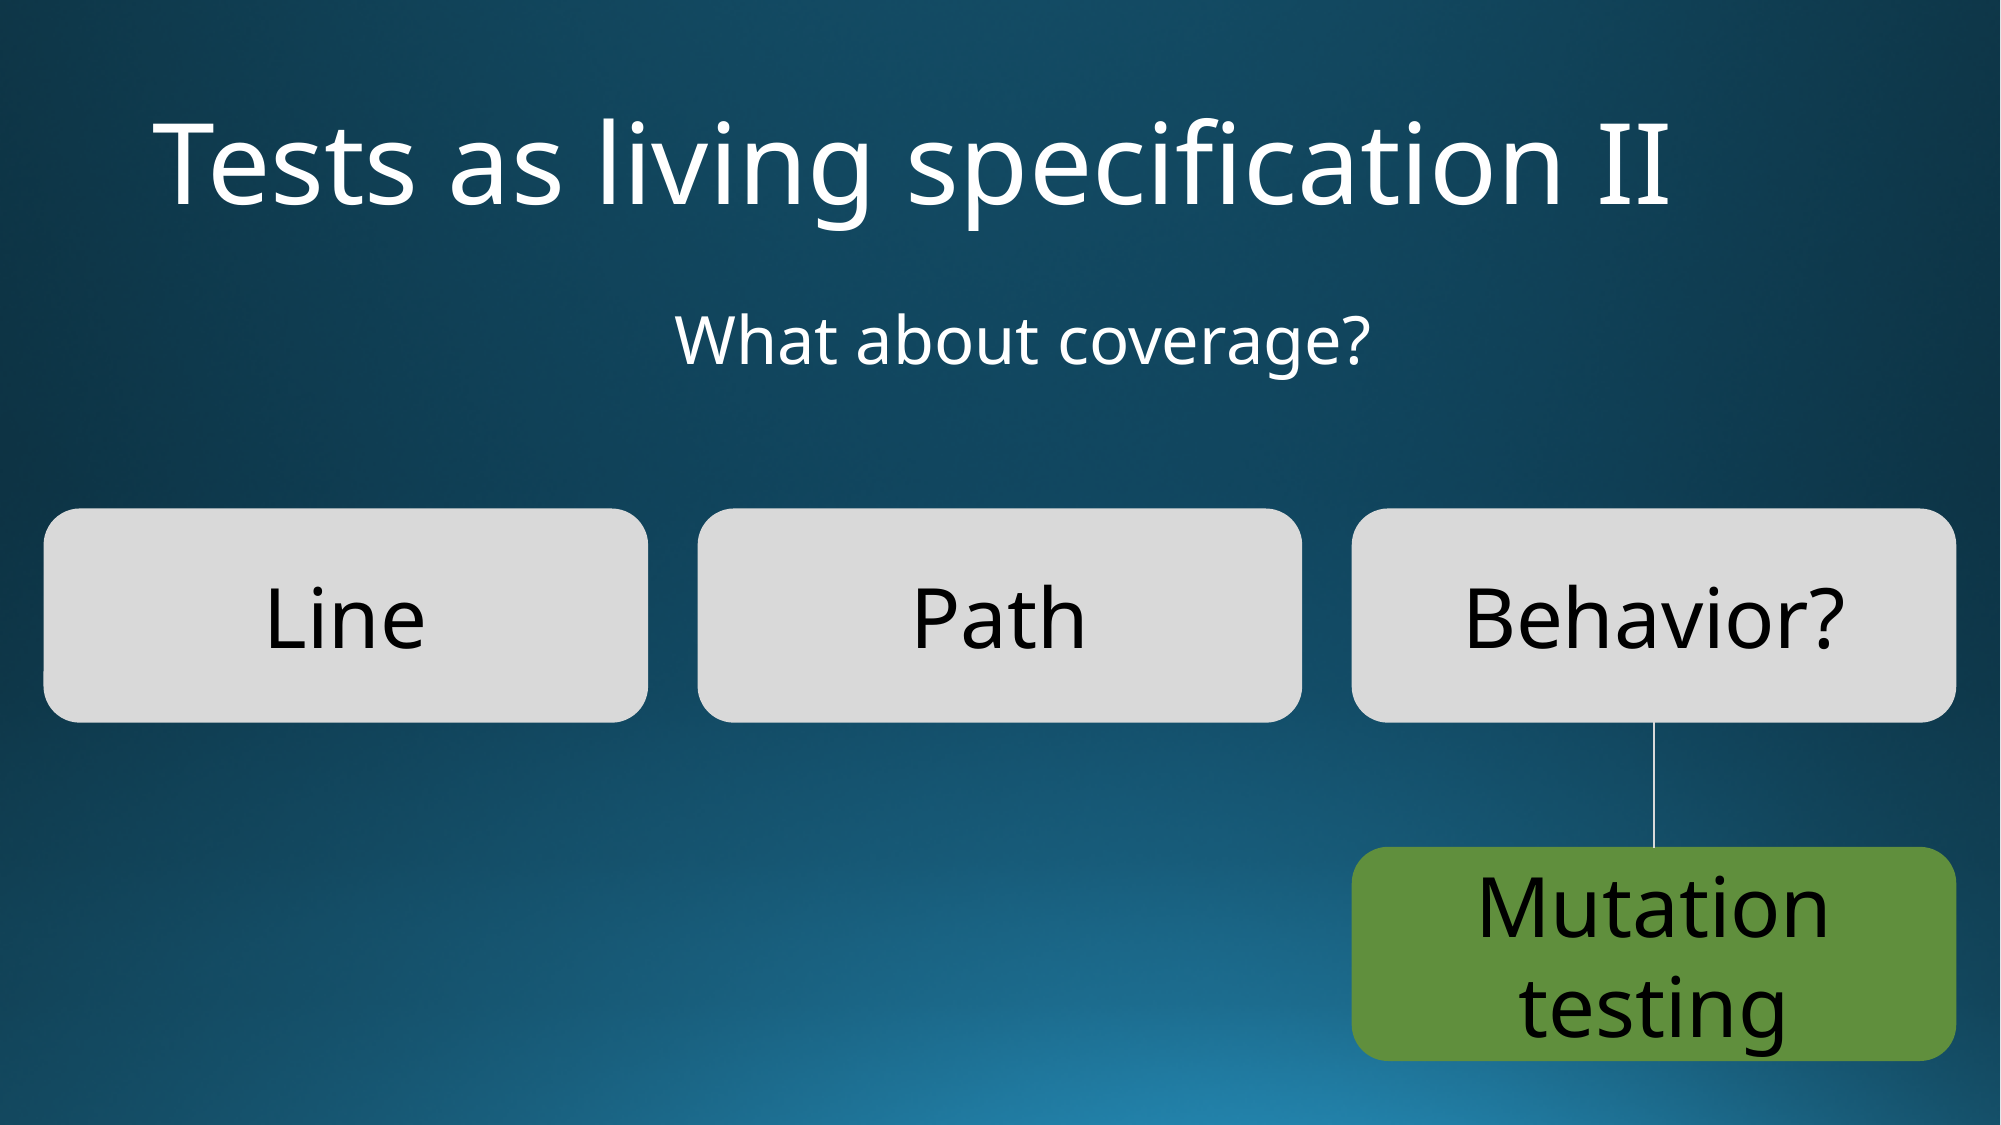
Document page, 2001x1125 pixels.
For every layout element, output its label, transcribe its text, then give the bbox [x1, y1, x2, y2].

text_box Behavior? [1351, 508, 1957, 723]
text_box Mutation testing [1351, 846, 1957, 1062]
text_box Path [697, 508, 1303, 723]
picture [0, 0, 2001, 1125]
list What about coverage? [183, 299, 1863, 405]
title Tests as living specification II [137, 59, 1863, 278]
text_box Line [43, 508, 649, 723]
